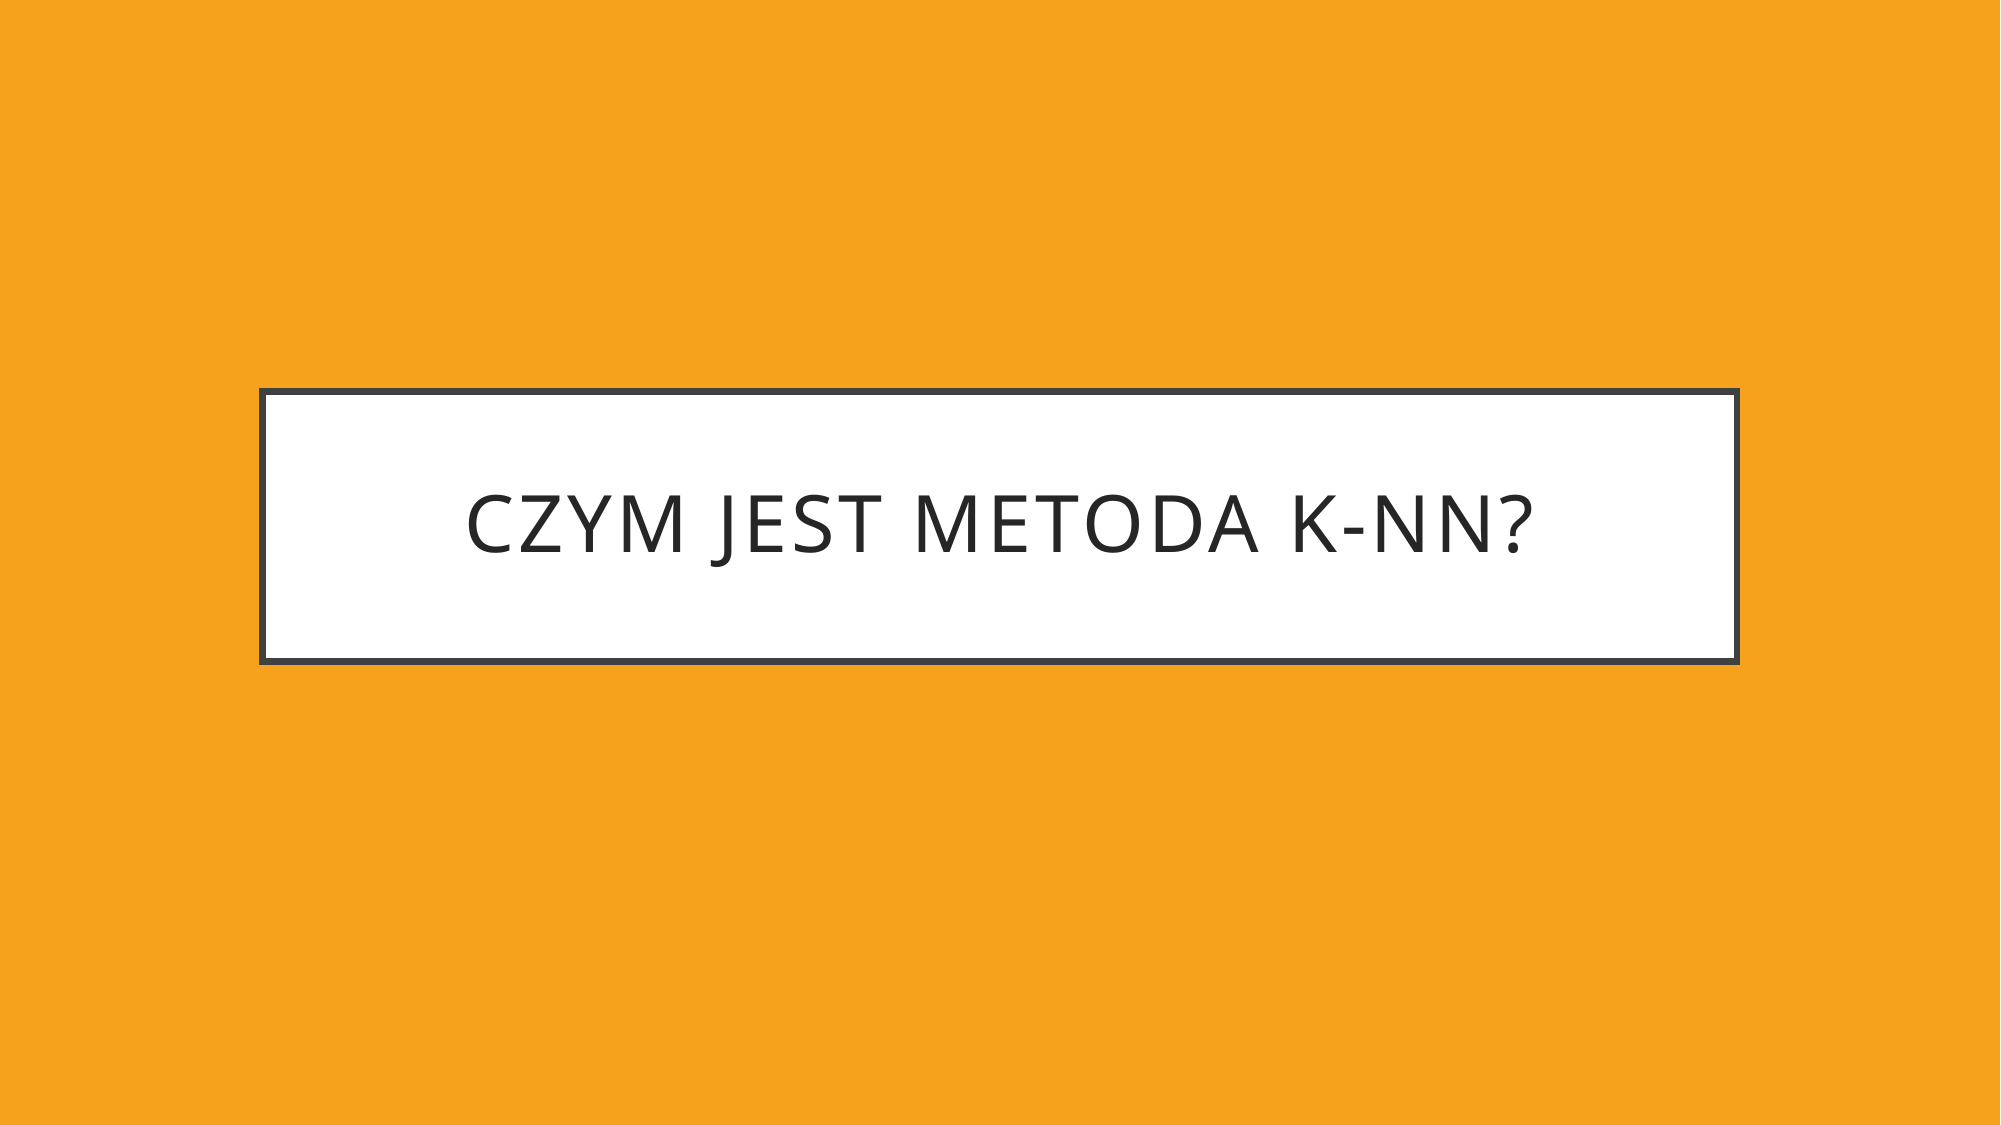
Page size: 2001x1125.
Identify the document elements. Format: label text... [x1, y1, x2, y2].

text_box CZYM JEST METODA k-NN? [262, 391, 1738, 662]
